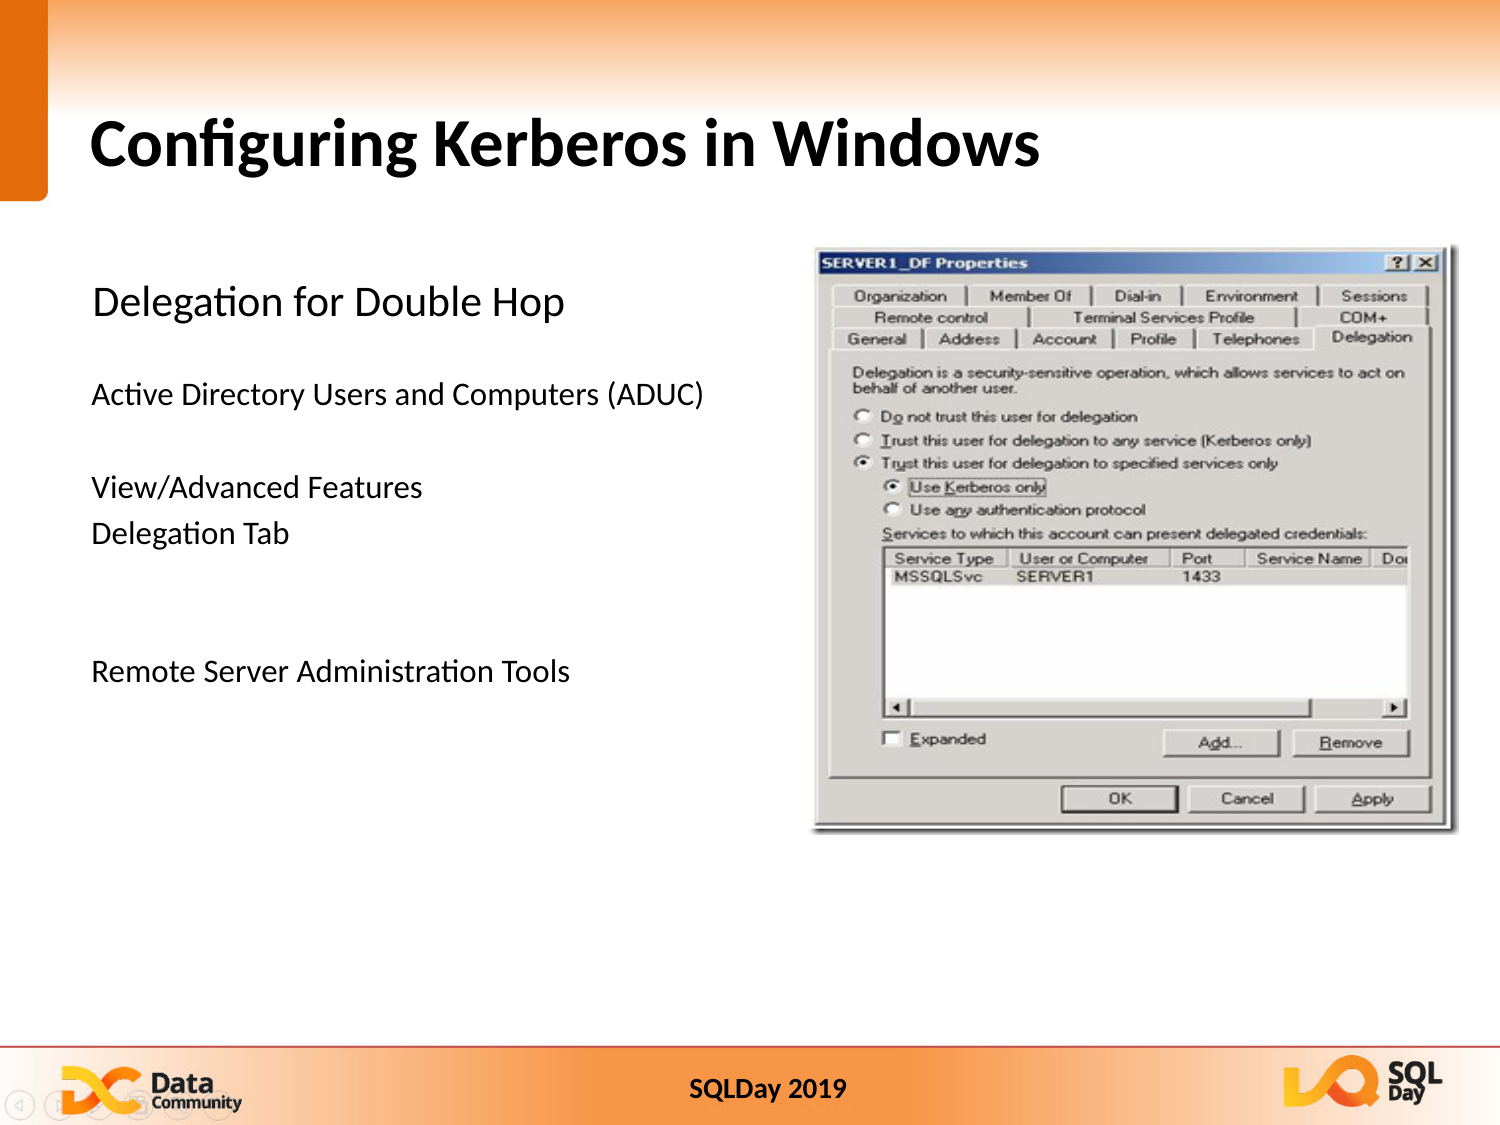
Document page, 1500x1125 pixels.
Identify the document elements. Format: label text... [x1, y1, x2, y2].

list Active Directory Users and Computers (ADUC) View/Advanced Features Delegation Tab Remote Server Administration Tools [76, 365, 792, 728]
text_box Delegation for Double Hop [78, 264, 581, 333]
picture [0, 0, 1500, 1125]
title Configuring Kerberos in Windows [75, 45, 1425, 233]
